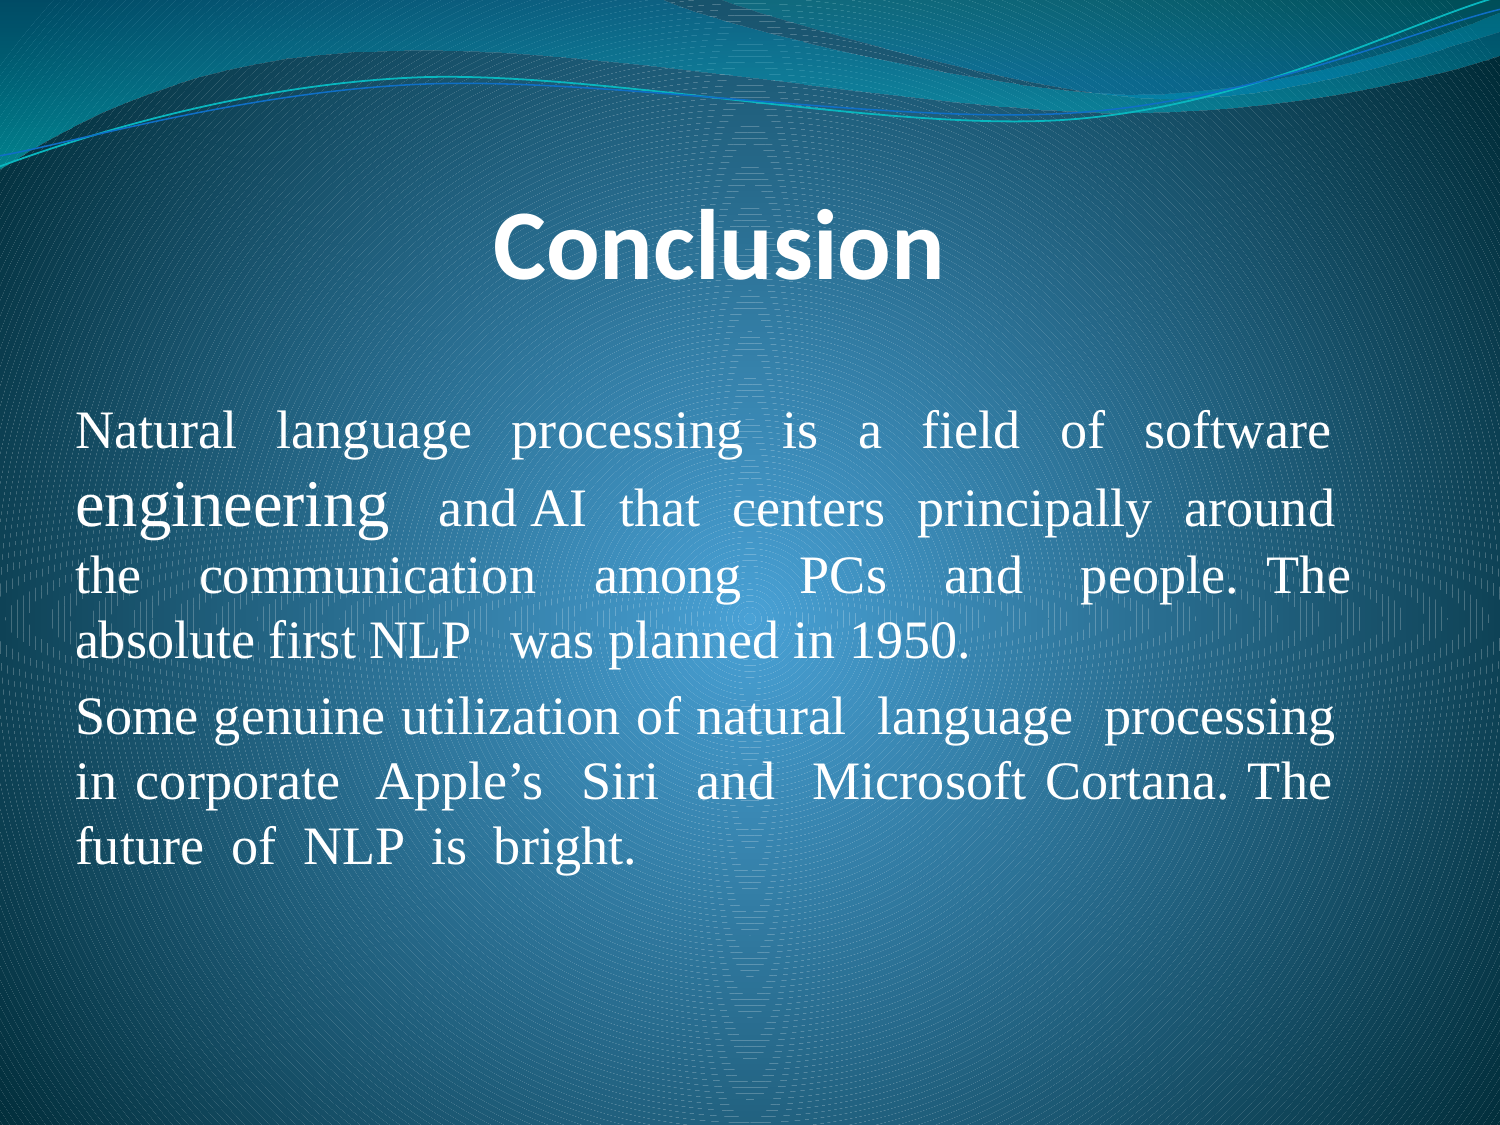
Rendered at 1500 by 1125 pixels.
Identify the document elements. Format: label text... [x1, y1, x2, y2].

subtitle Natural language processing is a field of software engineering and AI that centers principally around the communication among PCs and people. The absolute first NLP was planned in 1950. Some genuine utilization of natural language processing in corporate Apple’s Siri and Microsoft Cortana. The future of NLP is bright. [75, 387, 1364, 988]
title Conclusion [87, 99, 1376, 300]
